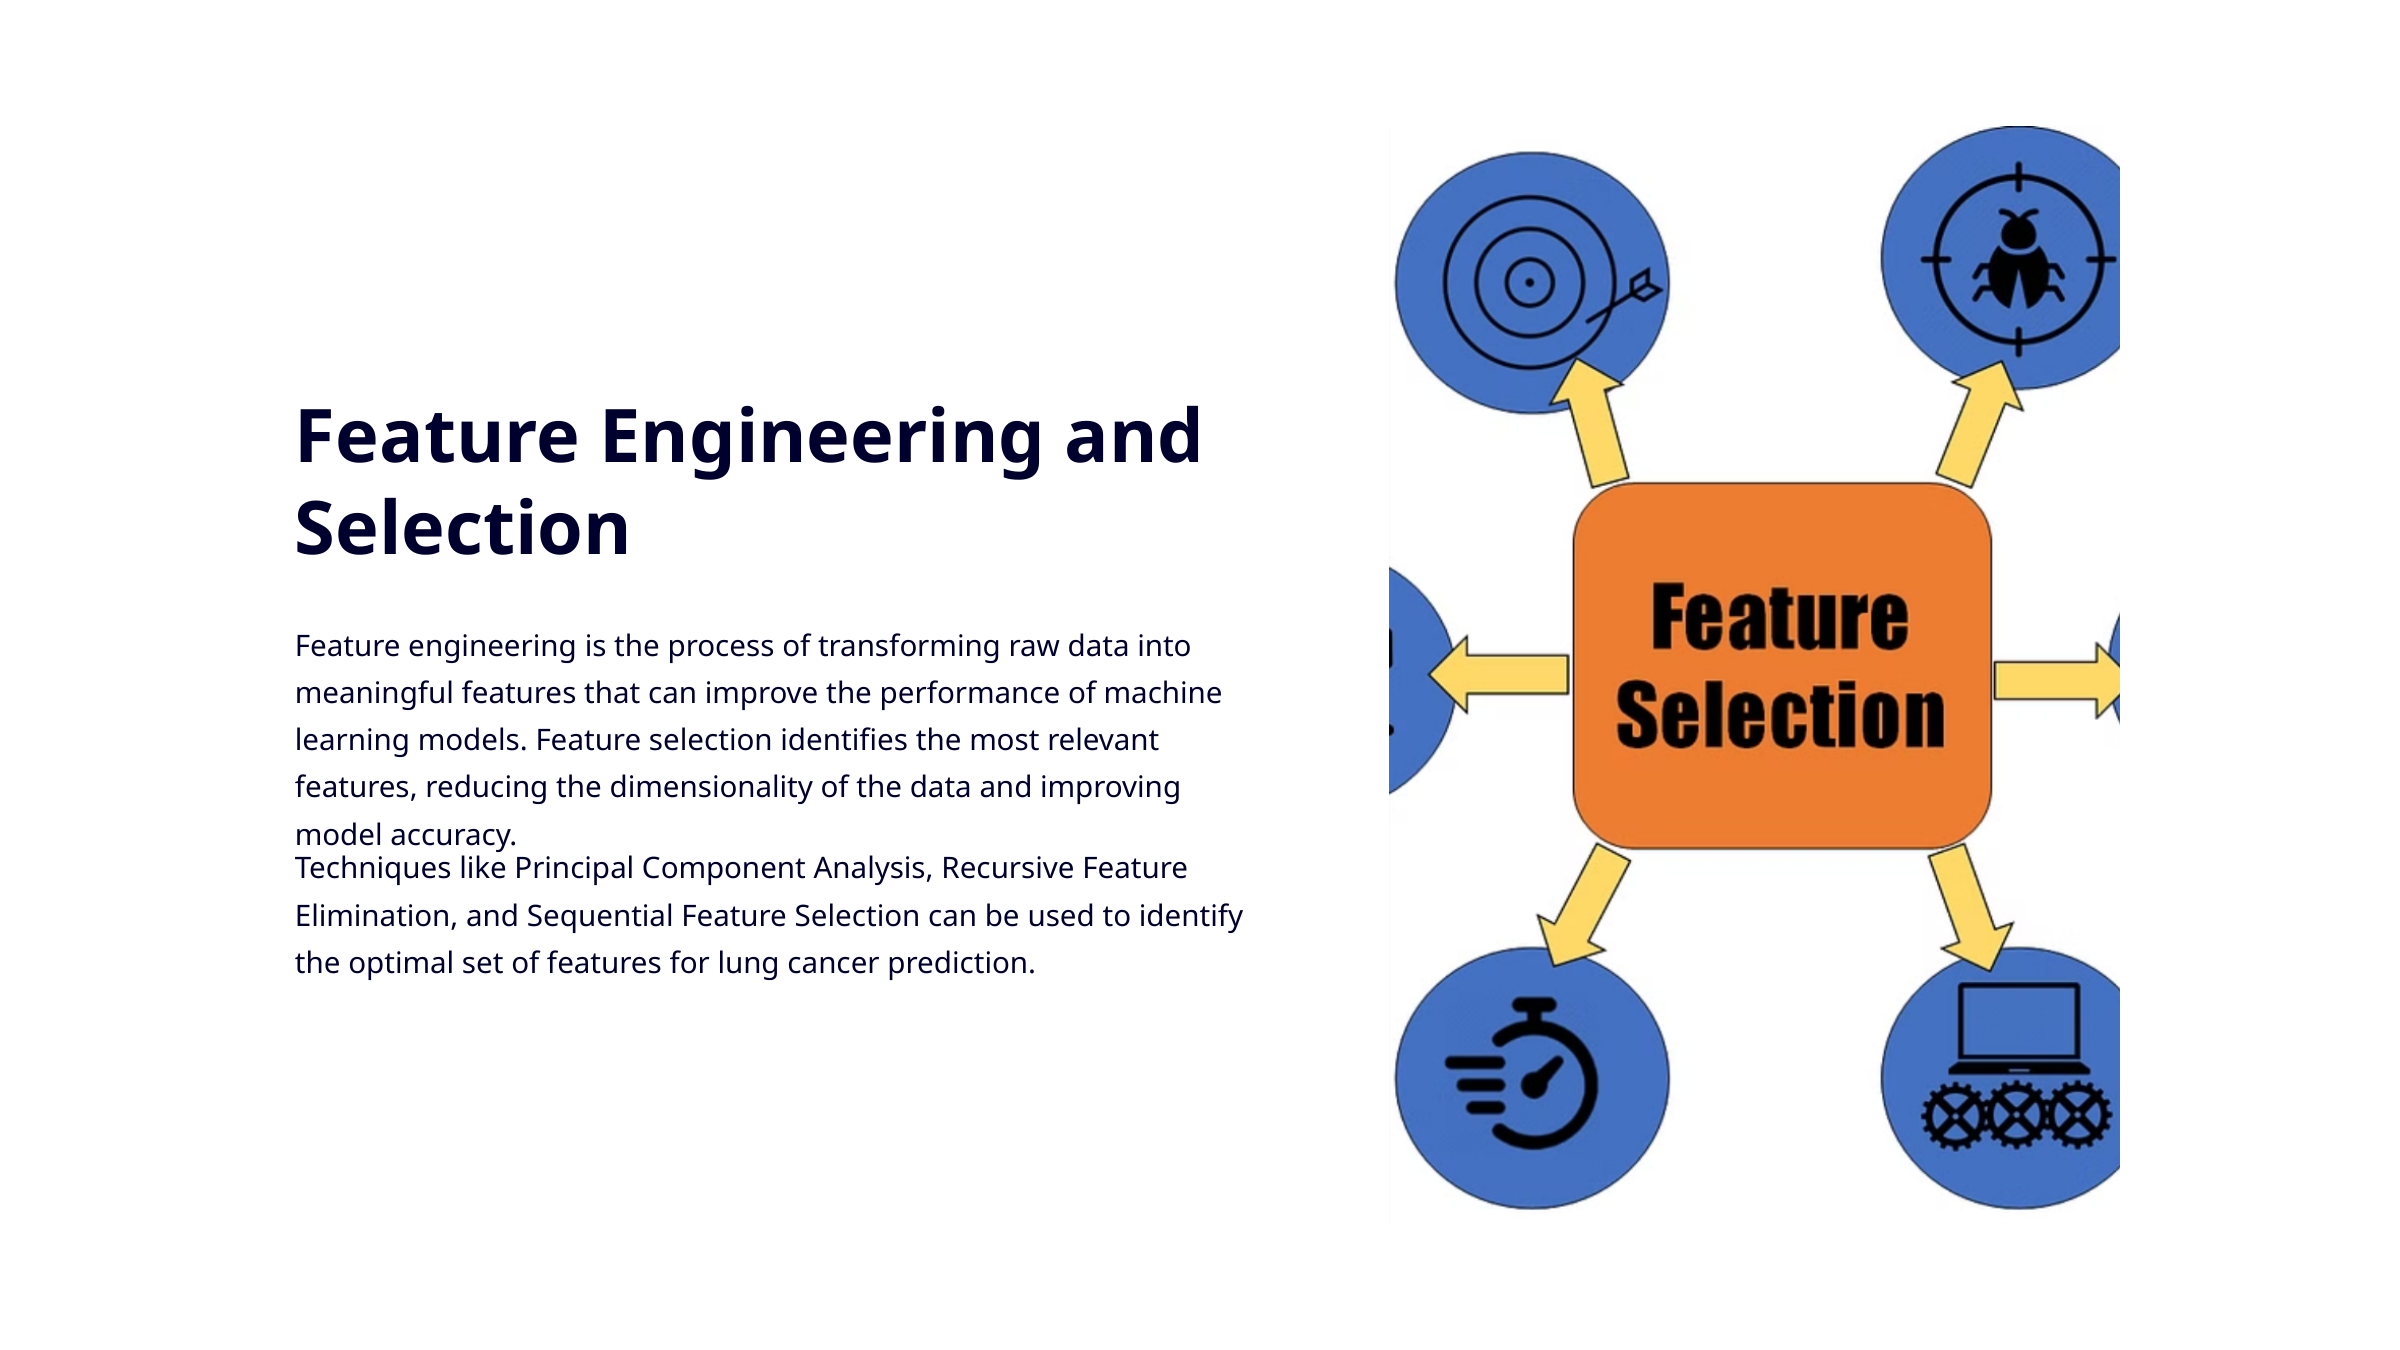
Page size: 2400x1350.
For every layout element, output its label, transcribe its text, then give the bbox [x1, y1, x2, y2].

picture [1388, 126, 2120, 1224]
text_box Techniques like Principal Component Analysis, Recursive Feature Elimination, and Sequential Feature Selection can be used to identify the optimal set of features for lung cancer prediction. [280, 830, 1277, 973]
text_box Feature Engineering and Selection [280, 377, 1277, 563]
text_box Feature engineering is the process of transforming raw data into meaningful features that can improve the performance of machine learning models. Feature selection identifies the most relevant features, reducing the dimensionality of the data and improving model accuracy. [280, 607, 1277, 797]
